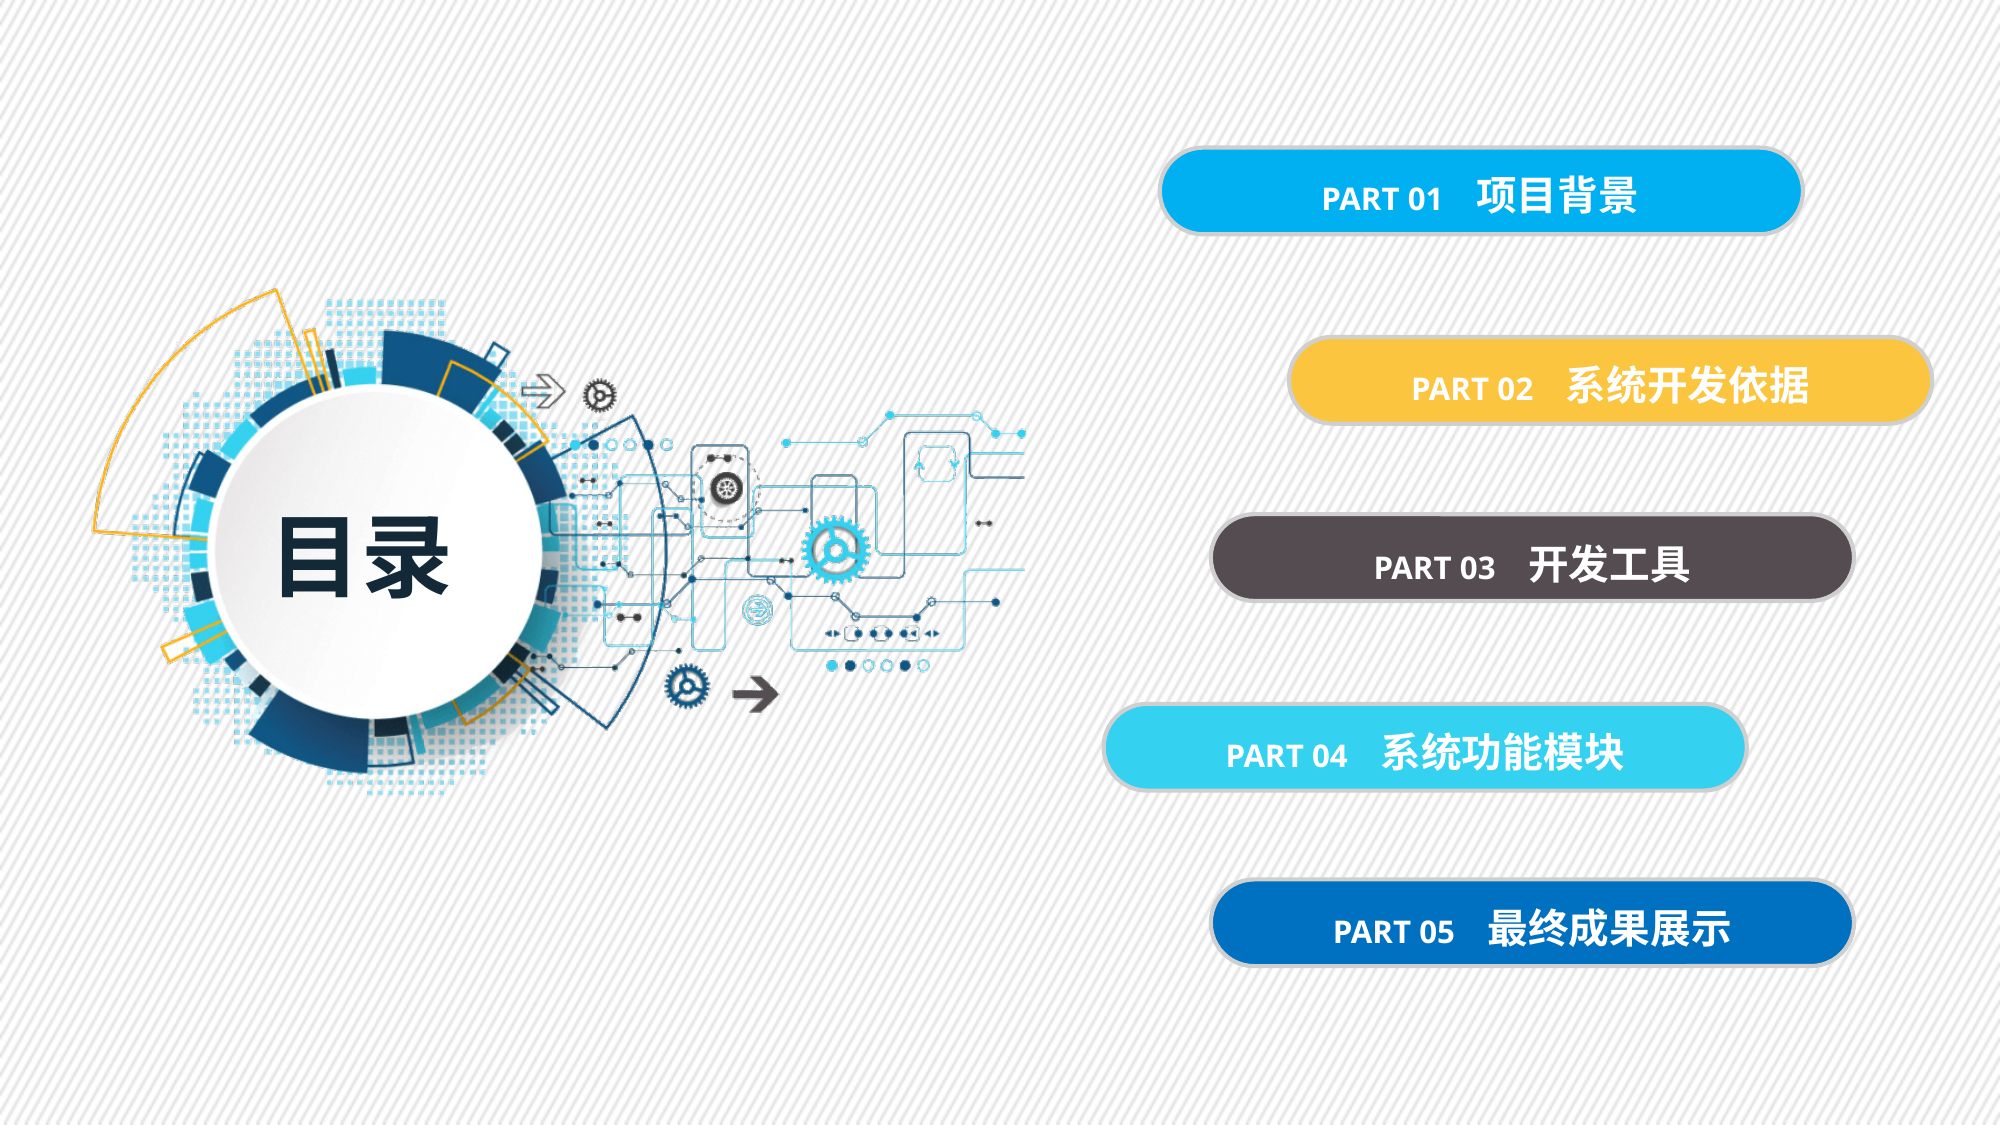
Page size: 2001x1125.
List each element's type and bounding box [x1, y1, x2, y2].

picture [0, 0, 2000, 1125]
text_box [1103, 147, 1933, 967]
